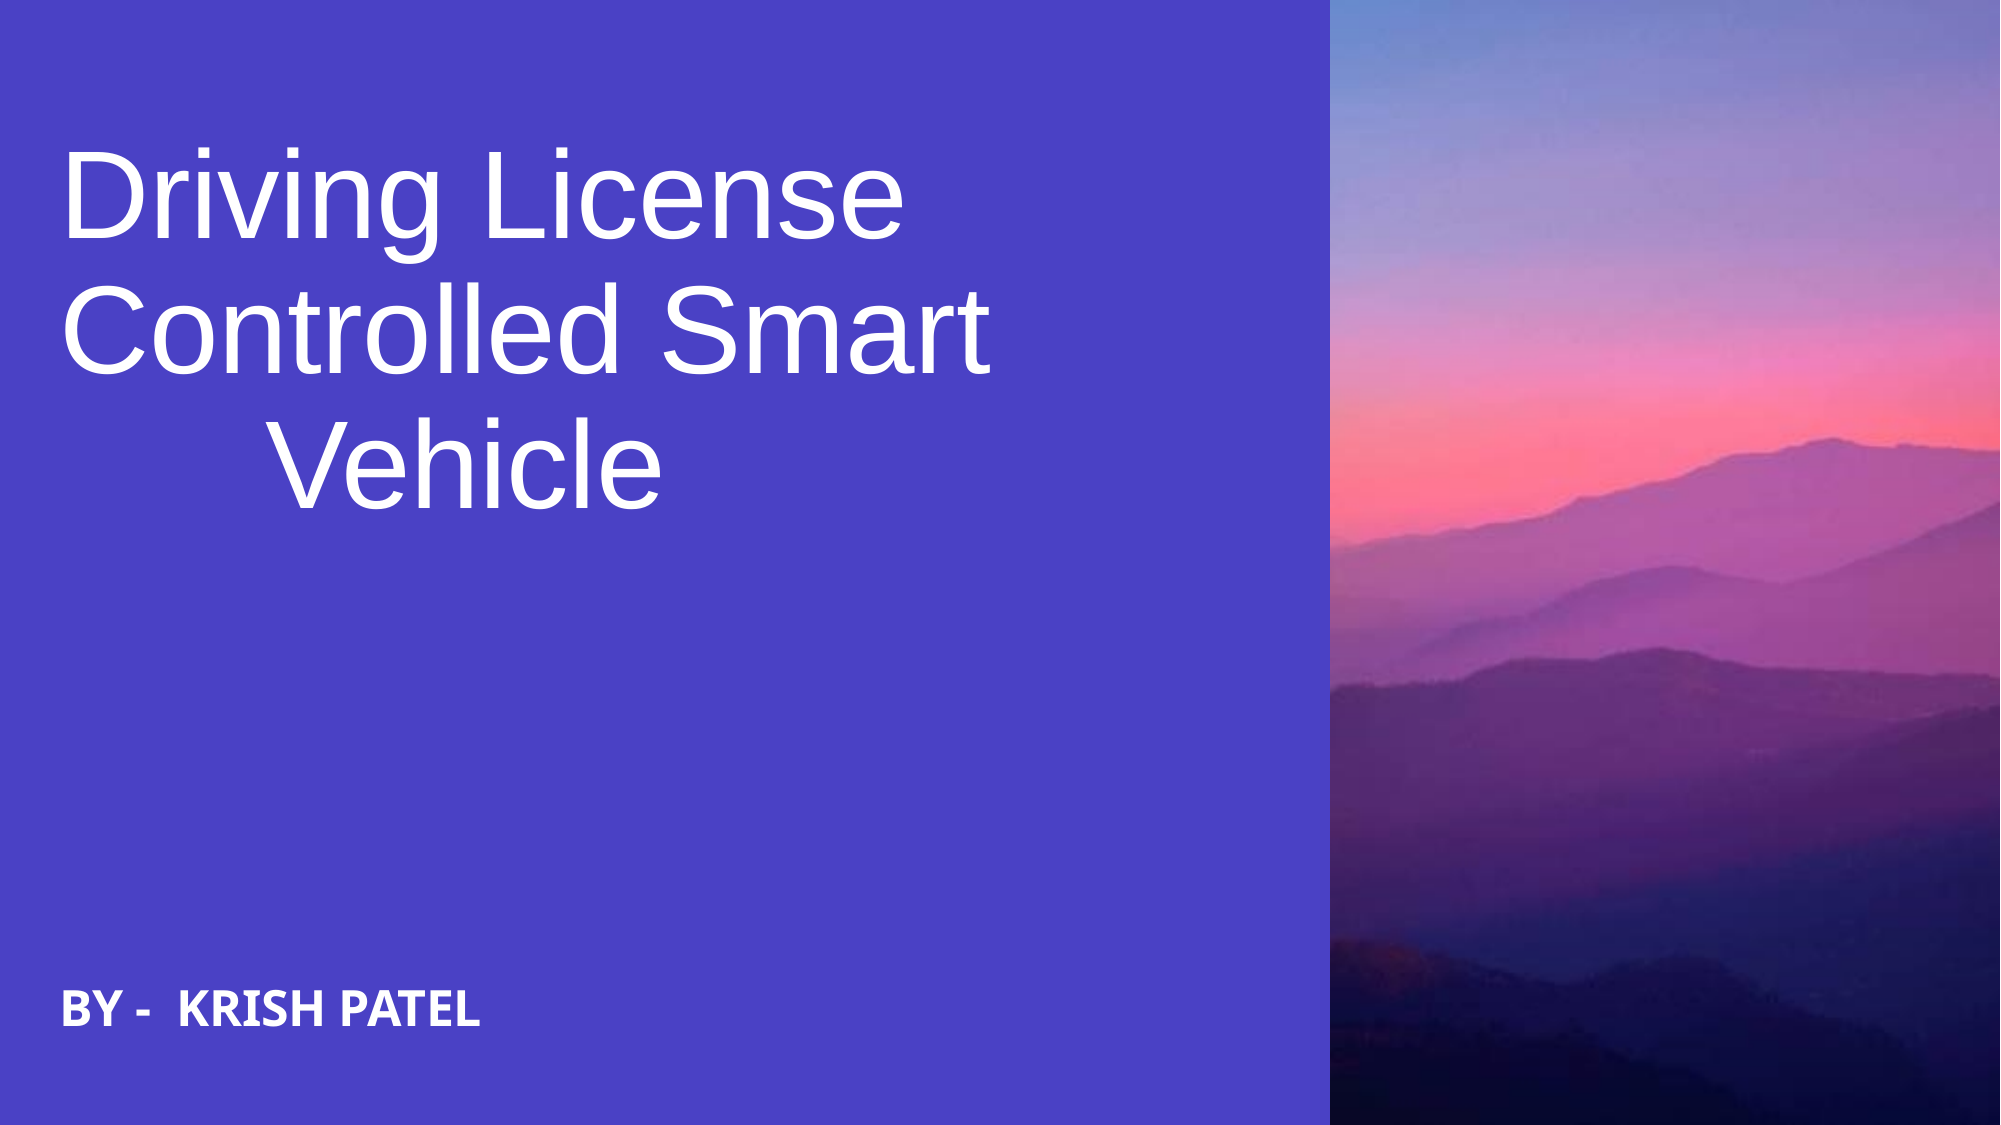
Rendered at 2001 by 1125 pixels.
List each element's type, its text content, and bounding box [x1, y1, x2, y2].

title Driving License Controlled Smart Vehicle [44, 123, 1163, 762]
picture [1330, 0, 2000, 1125]
subtitle BY - KRISH PATEL [44, 830, 1101, 1044]
